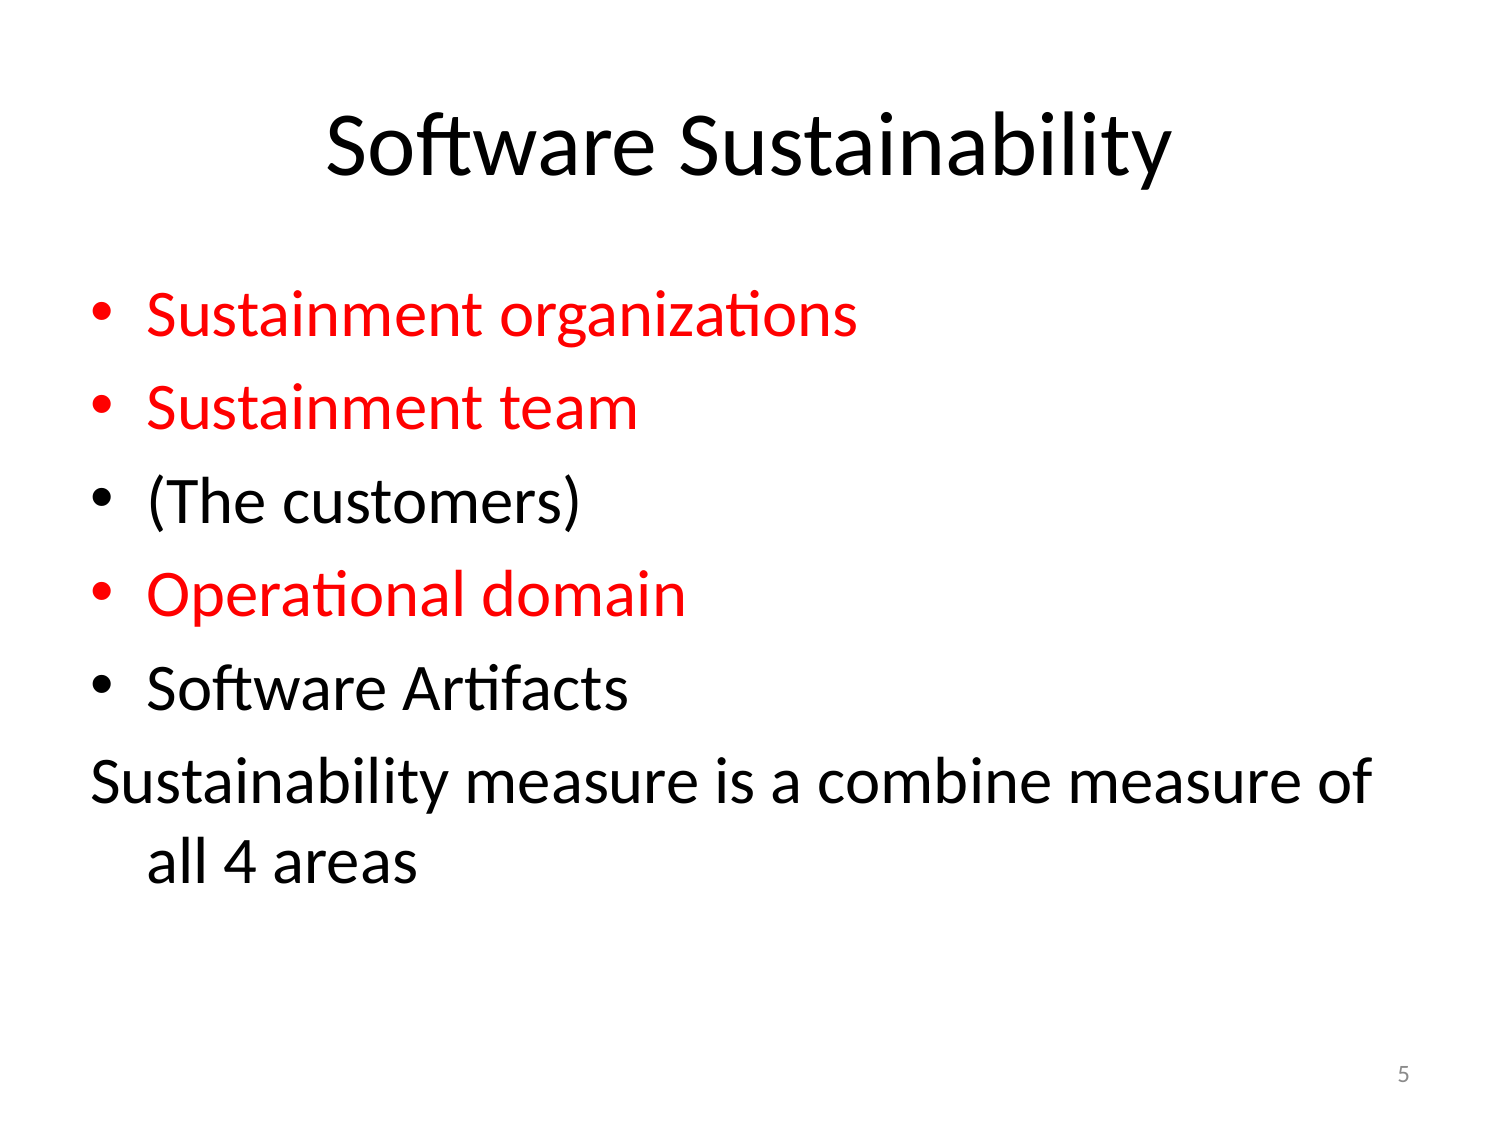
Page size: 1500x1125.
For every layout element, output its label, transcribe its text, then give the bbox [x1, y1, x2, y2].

title Software Sustainability [75, 45, 1425, 233]
list Sustainment organizations Sustainment team (The customers) Operational domain Software Artifacts Sustainability measure is a combine measure of all 4 areas [75, 262, 1425, 1005]
slide_number 5 [1074, 1042, 1425, 1103]
